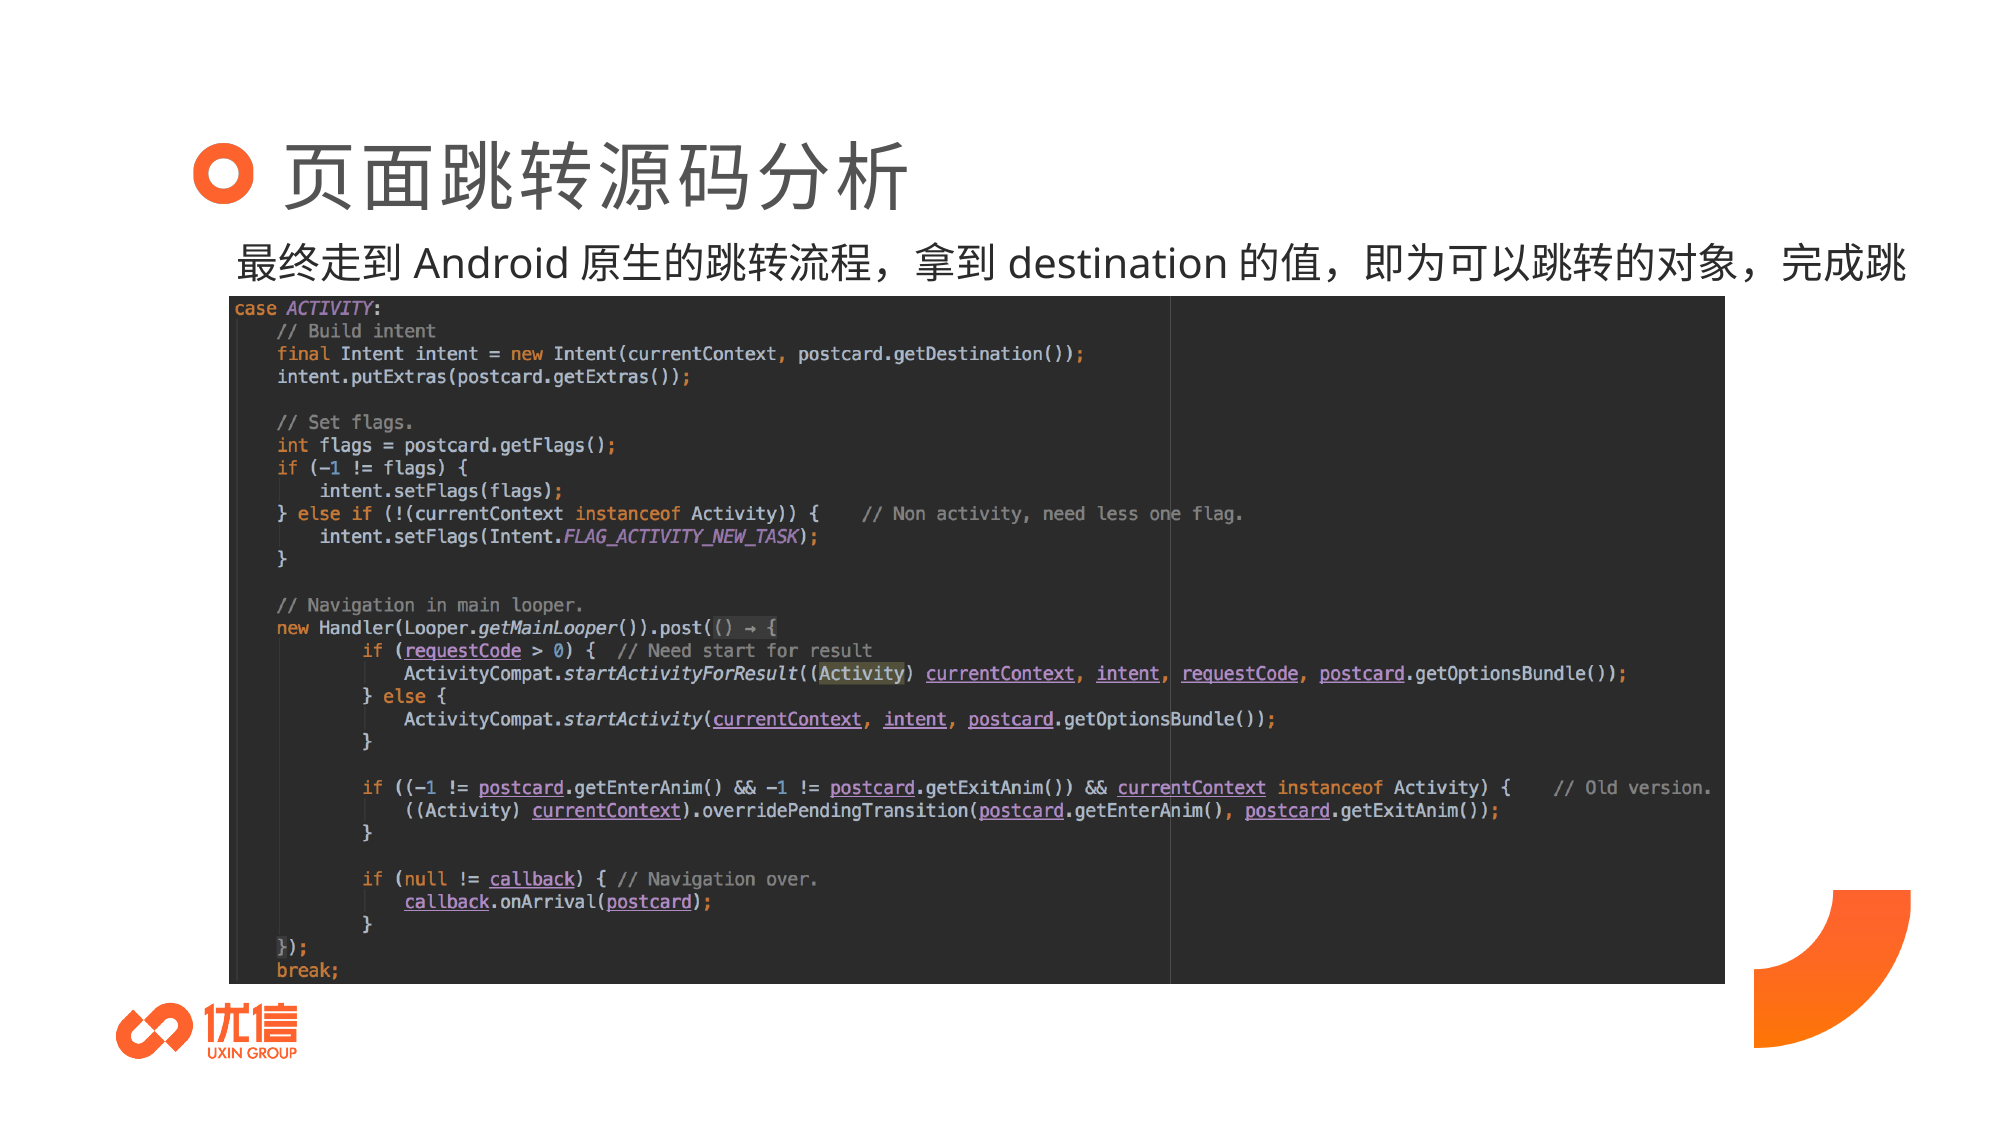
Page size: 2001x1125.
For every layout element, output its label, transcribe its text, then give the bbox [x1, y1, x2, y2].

picture [1753, 890, 1911, 1048]
picture [193, 143, 254, 204]
text_box 页面跳转源码分析 [281, 139, 978, 219]
text_box 最终走到Android原生的跳转流程，拿到destination的值，即为可以跳转的对象，完成跳转。 [229, 219, 1920, 355]
picture [90, 296, 1726, 1090]
